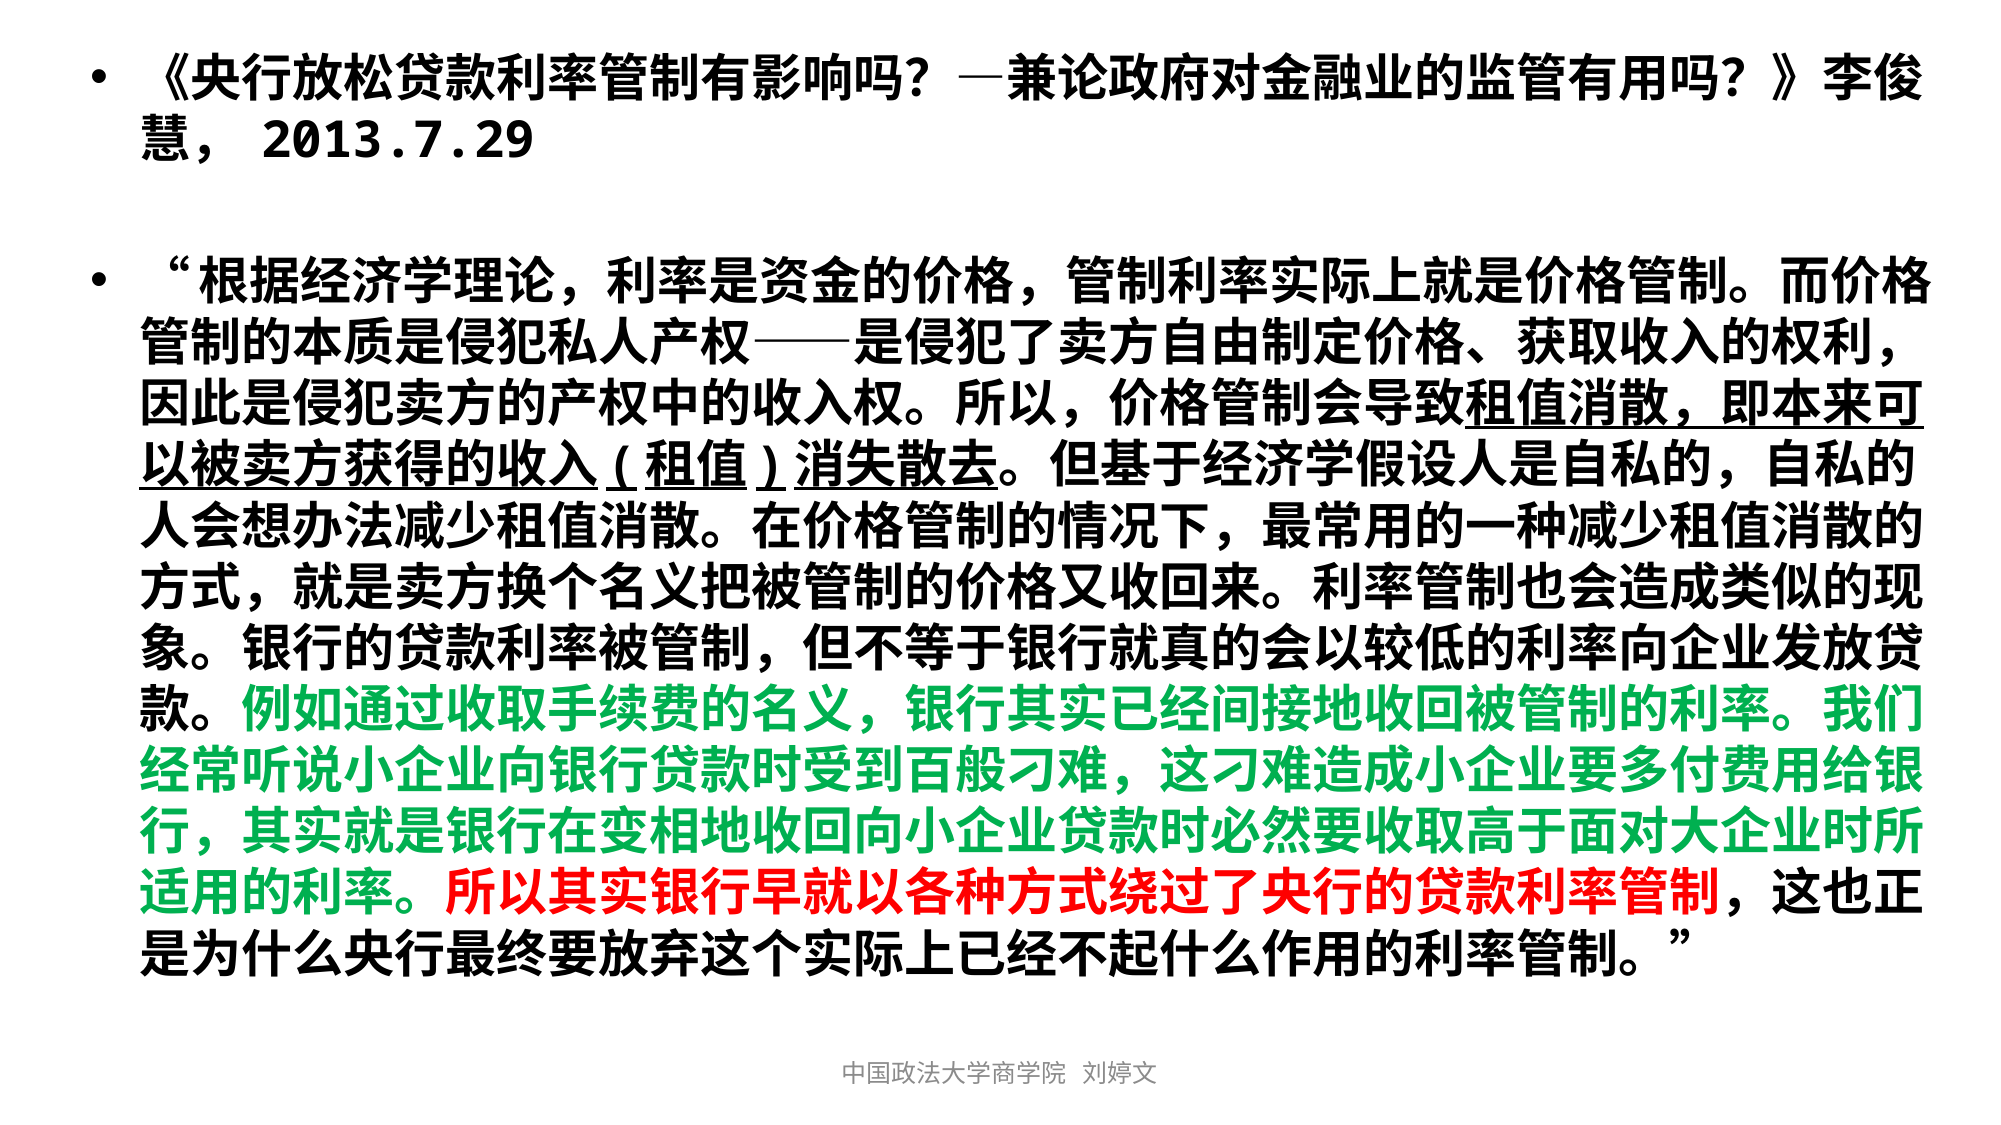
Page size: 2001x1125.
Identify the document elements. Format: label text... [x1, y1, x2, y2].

list 《央行放松贷款利率管制有影响吗？—兼论政府对金融业的监管有用吗？》李俊慧， 2013.7.29 “根据经济学理论，利率是资金的价格，管制利率实际上就是价格管制。而价格管制的本质是侵犯私人产权——是侵犯了卖方自由制定价格、获取收入的权利，因此是侵犯卖方的产权中的收入权。所以，价格管制会导致租值消散，即本来可以被卖方获得的收入(租值)消失散去。但基于经济学假设人是自私的，自私的人会想办法减少租值消散。在价格管制的情况下，最常用的一种减少租值消散的方式，就是卖方换个名义把被管制的价格又收回来。利率管制也会造成类似的现象。银行的贷款利率被管制，但不等于银行就真的会以较低的利率向企业发放贷款。例如通过收取手续费的名义，银行其实已经间接地收回被管制的利率。我们经常听说小企业向银行贷款时受到百般刁难，这刁难造成小企业要多付费用给银行，其实就是银行在变相地收回向小企业贷款时必然要收取高于面对大企业时所适用的利率。所以其实银行早就以各种方式绕过了央行的贷款利率管制，这也正是为什么央行最终要放弃这个实际上已经不起什么作用的利率管制。” [75, 37, 1950, 1063]
footer 中国政法大学商学院 刘婷文 [683, 1042, 1317, 1103]
